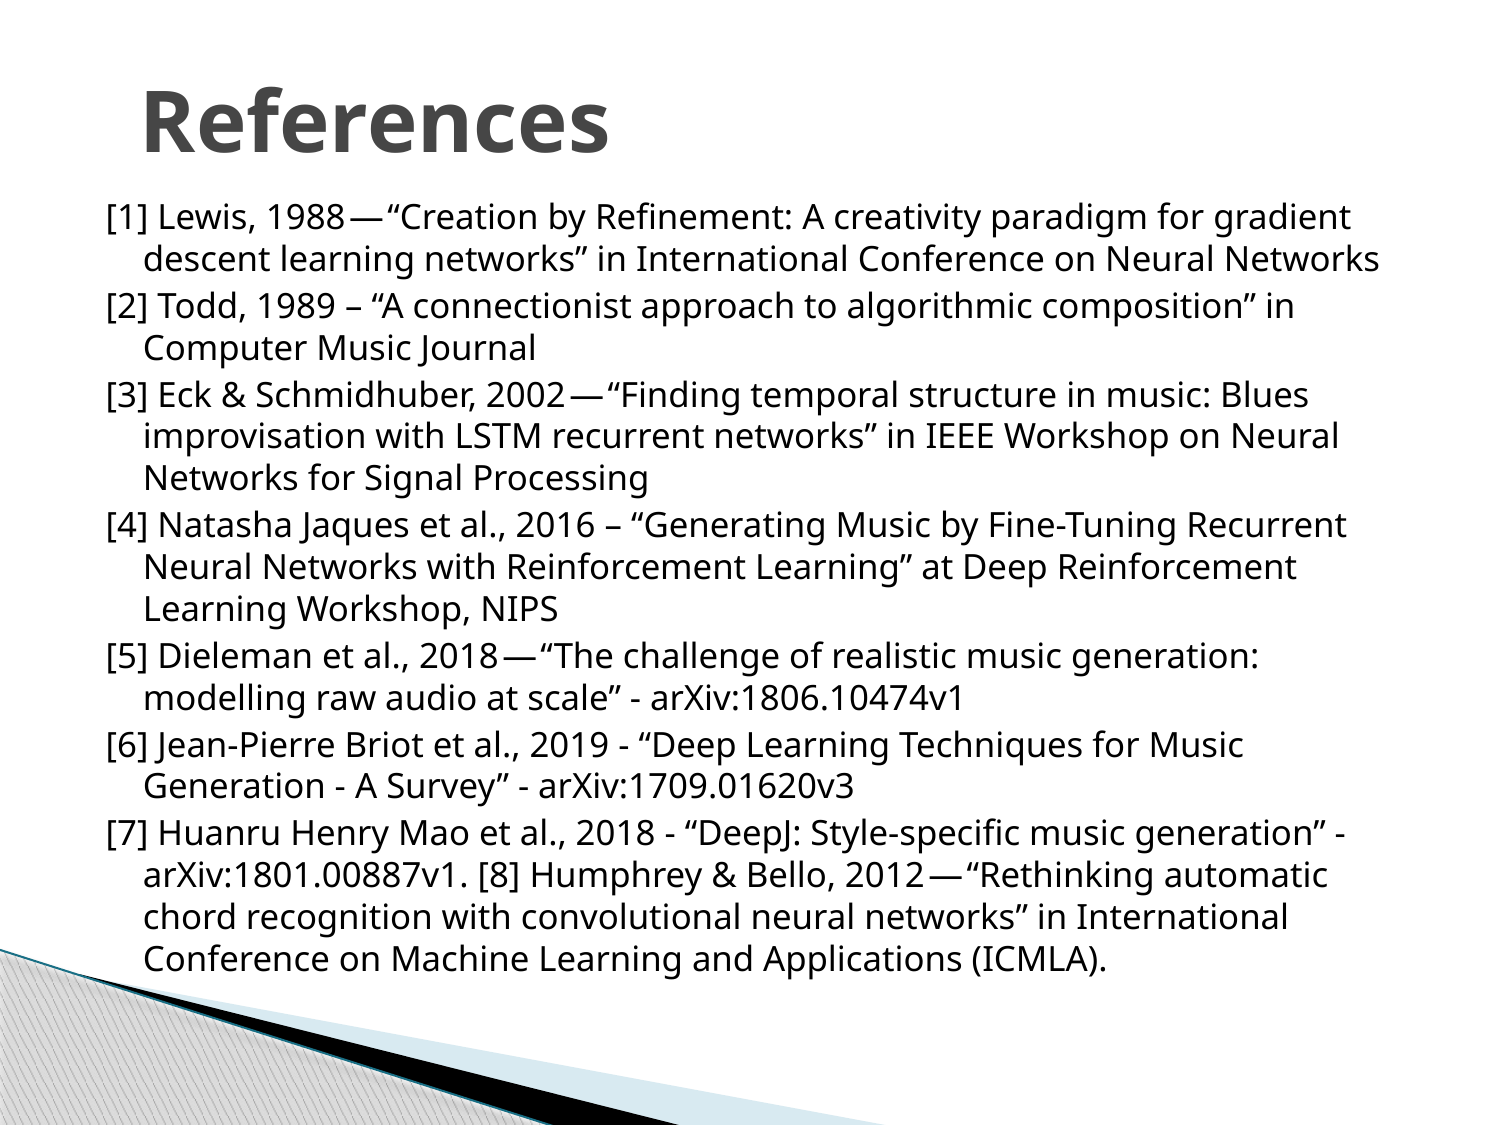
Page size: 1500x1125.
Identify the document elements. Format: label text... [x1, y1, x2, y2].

title References [125, 24, 1475, 213]
list [1] Lewis, 1988 — “Creation by Refinement: A creativity paradigm for gradient descent learning networks” in International Conference on Neural Networks [2] Todd, 1989 – “A connectionist approach to algorithmic composition” in Computer Music Journal [3] Eck & Schmidhuber, 2002 — “Finding temporal structure in music: Blues improvisation with LSTM recurrent networks” in IEEE Workshop on Neural Networks for Signal Processing [4] Natasha Jaques et al., 2016 – “Generating Music by Fine-Tuning Recurrent Neural Networks with Reinforcement Learning” at Deep Reinforcement Learning Workshop, NIPS [5] Dieleman et al., 2018 — “The challenge of realistic music generation: modelling raw audio at scale” - arXiv:1806.10474v1 [6] Jean-Pierre Briot et al., 2019 - “Deep Learning Techniques for Music Generation - A Survey” - arXiv:1709.01620v3 [7] Huanru Henry Mao et al., 2018 - “DeepJ: Style-specific music generation” - arXiv:1801.00887v1. [8] Humphrey & Bello, 2012 — “Rethinking automatic chord recognition with convolutional neural networks” in International Conference on Machine Learning and Applications (ICMLA). [75, 187, 1425, 1032]
